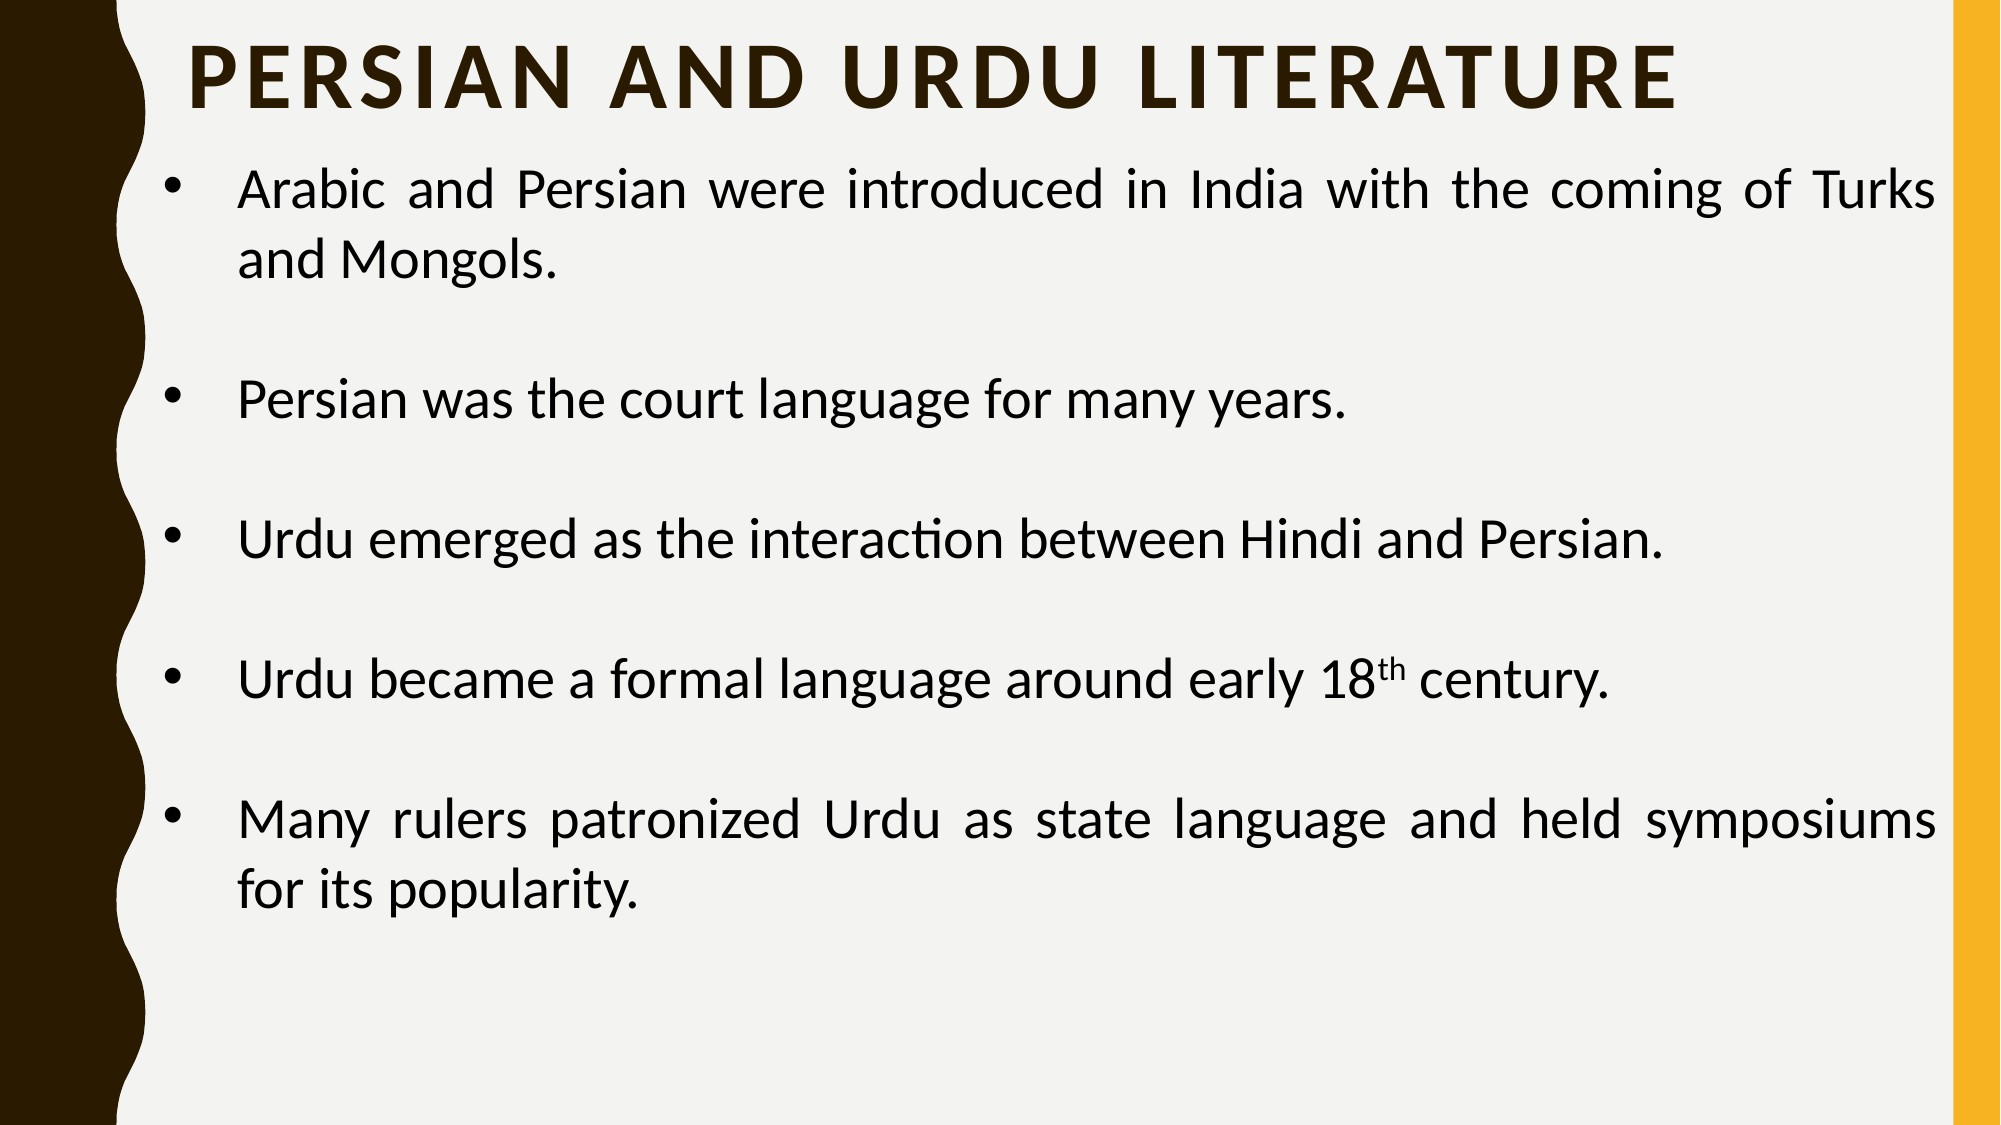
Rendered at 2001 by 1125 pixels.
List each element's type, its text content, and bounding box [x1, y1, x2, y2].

list Arabic and Persian were introduced in India with the coming of Turks and Mongols. Persian was the court language for many years. Urdu emerged as the interaction between Hindi and Persian. Urdu became a formal language around early 18th century. Many rulers patronized Urdu as state language and held symposiums for its popularity. [162, 149, 1938, 928]
title PERSIAN AND URDU LITERATURE [187, 12, 1789, 129]
